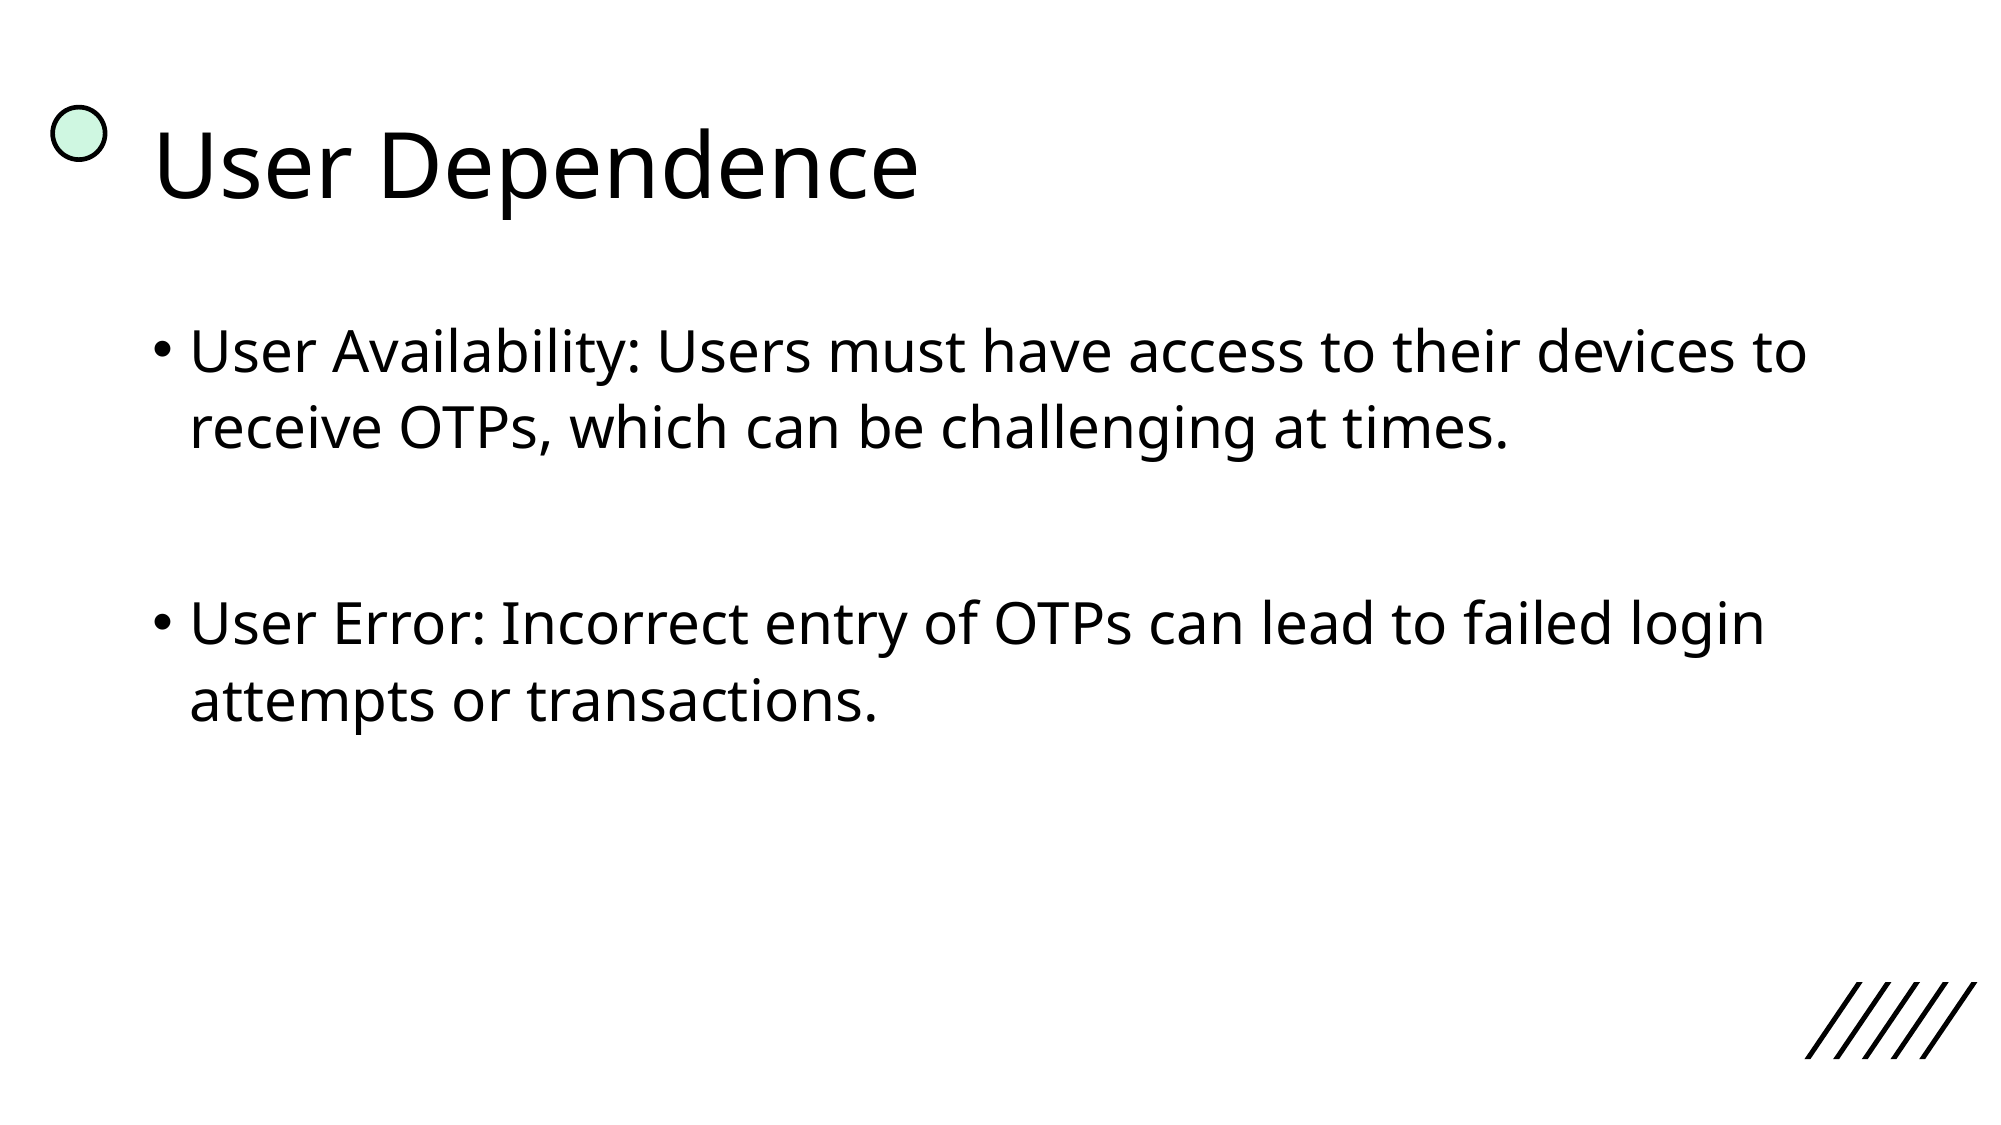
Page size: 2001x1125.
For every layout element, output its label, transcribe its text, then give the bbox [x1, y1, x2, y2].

list User Availability: Users must have access to their devices to receive OTPs, which can be challenging at times. User Error: Incorrect entry of OTPs can lead to failed login attempts or transactions. [137, 299, 1863, 1014]
title User Dependence [137, 59, 1863, 278]
